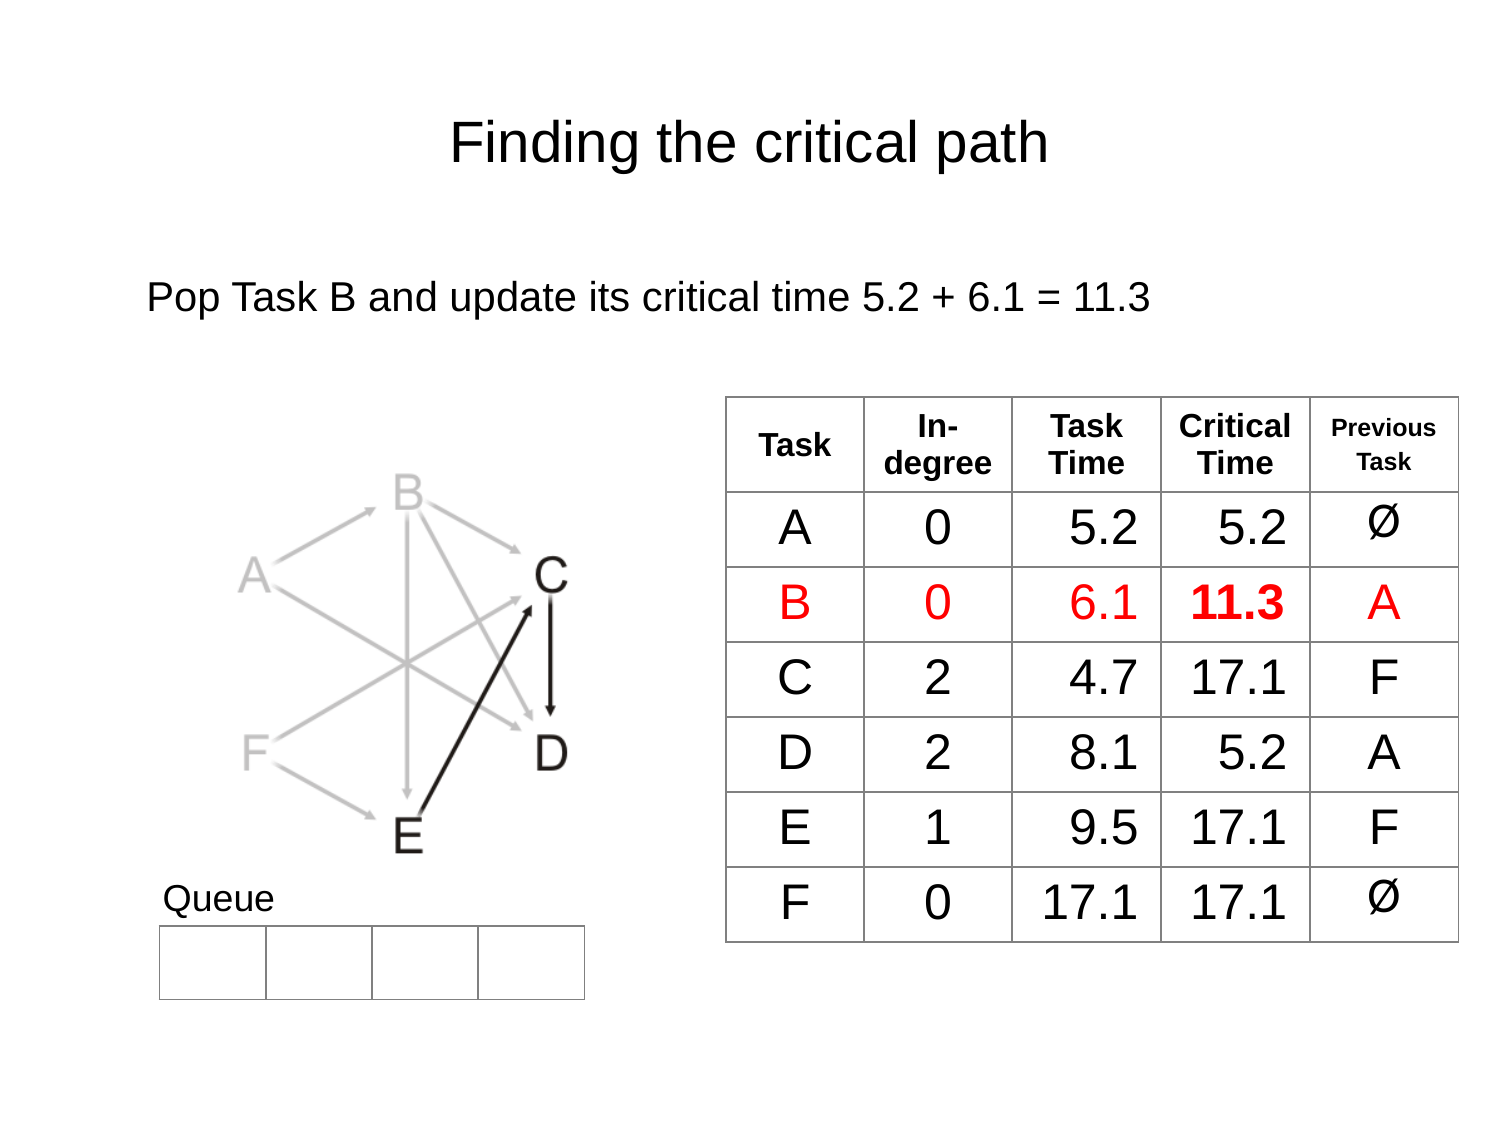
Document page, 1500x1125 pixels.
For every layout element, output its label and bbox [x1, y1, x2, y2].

table_cell [865, 868, 1011, 941]
table_cell [1311, 718, 1458, 791]
table_cell [727, 493, 863, 566]
table_cell [1013, 568, 1160, 641]
table_header [1162, 398, 1309, 491]
title [74, 44, 1426, 233]
table_cell [865, 568, 1011, 641]
table_header [1311, 398, 1458, 491]
table_cell [1311, 868, 1458, 941]
table_cell [865, 793, 1011, 866]
table_header [727, 398, 863, 491]
table_cell [727, 568, 863, 641]
table_cell [1311, 493, 1458, 566]
table_cell [1013, 793, 1160, 866]
table_cell [1162, 868, 1309, 941]
table_header [865, 398, 1011, 491]
text_box [147, 866, 290, 927]
table_cell [1162, 493, 1309, 566]
table_cell [865, 718, 1011, 791]
table_header [373, 927, 477, 999]
table_cell [1162, 568, 1309, 641]
table_cell [727, 643, 863, 716]
table_cell [1013, 718, 1160, 791]
table_cell [1311, 568, 1458, 641]
table_cell [1162, 793, 1309, 866]
table_header [160, 927, 265, 999]
table_cell [1013, 868, 1160, 941]
table_cell [1162, 718, 1309, 791]
table_cell [1311, 793, 1458, 866]
list [74, 262, 1426, 1006]
table_cell [1013, 493, 1160, 566]
table_cell [1311, 643, 1458, 716]
table_header [479, 927, 584, 999]
table_cell [727, 868, 863, 941]
table_cell [727, 718, 863, 791]
table_cell [865, 493, 1011, 566]
picture [218, 456, 586, 871]
table_cell [1162, 643, 1309, 716]
table_cell [727, 793, 863, 866]
table_header [267, 927, 371, 999]
table_header [1013, 398, 1160, 491]
table_cell [1013, 643, 1160, 716]
table_cell [865, 643, 1011, 716]
